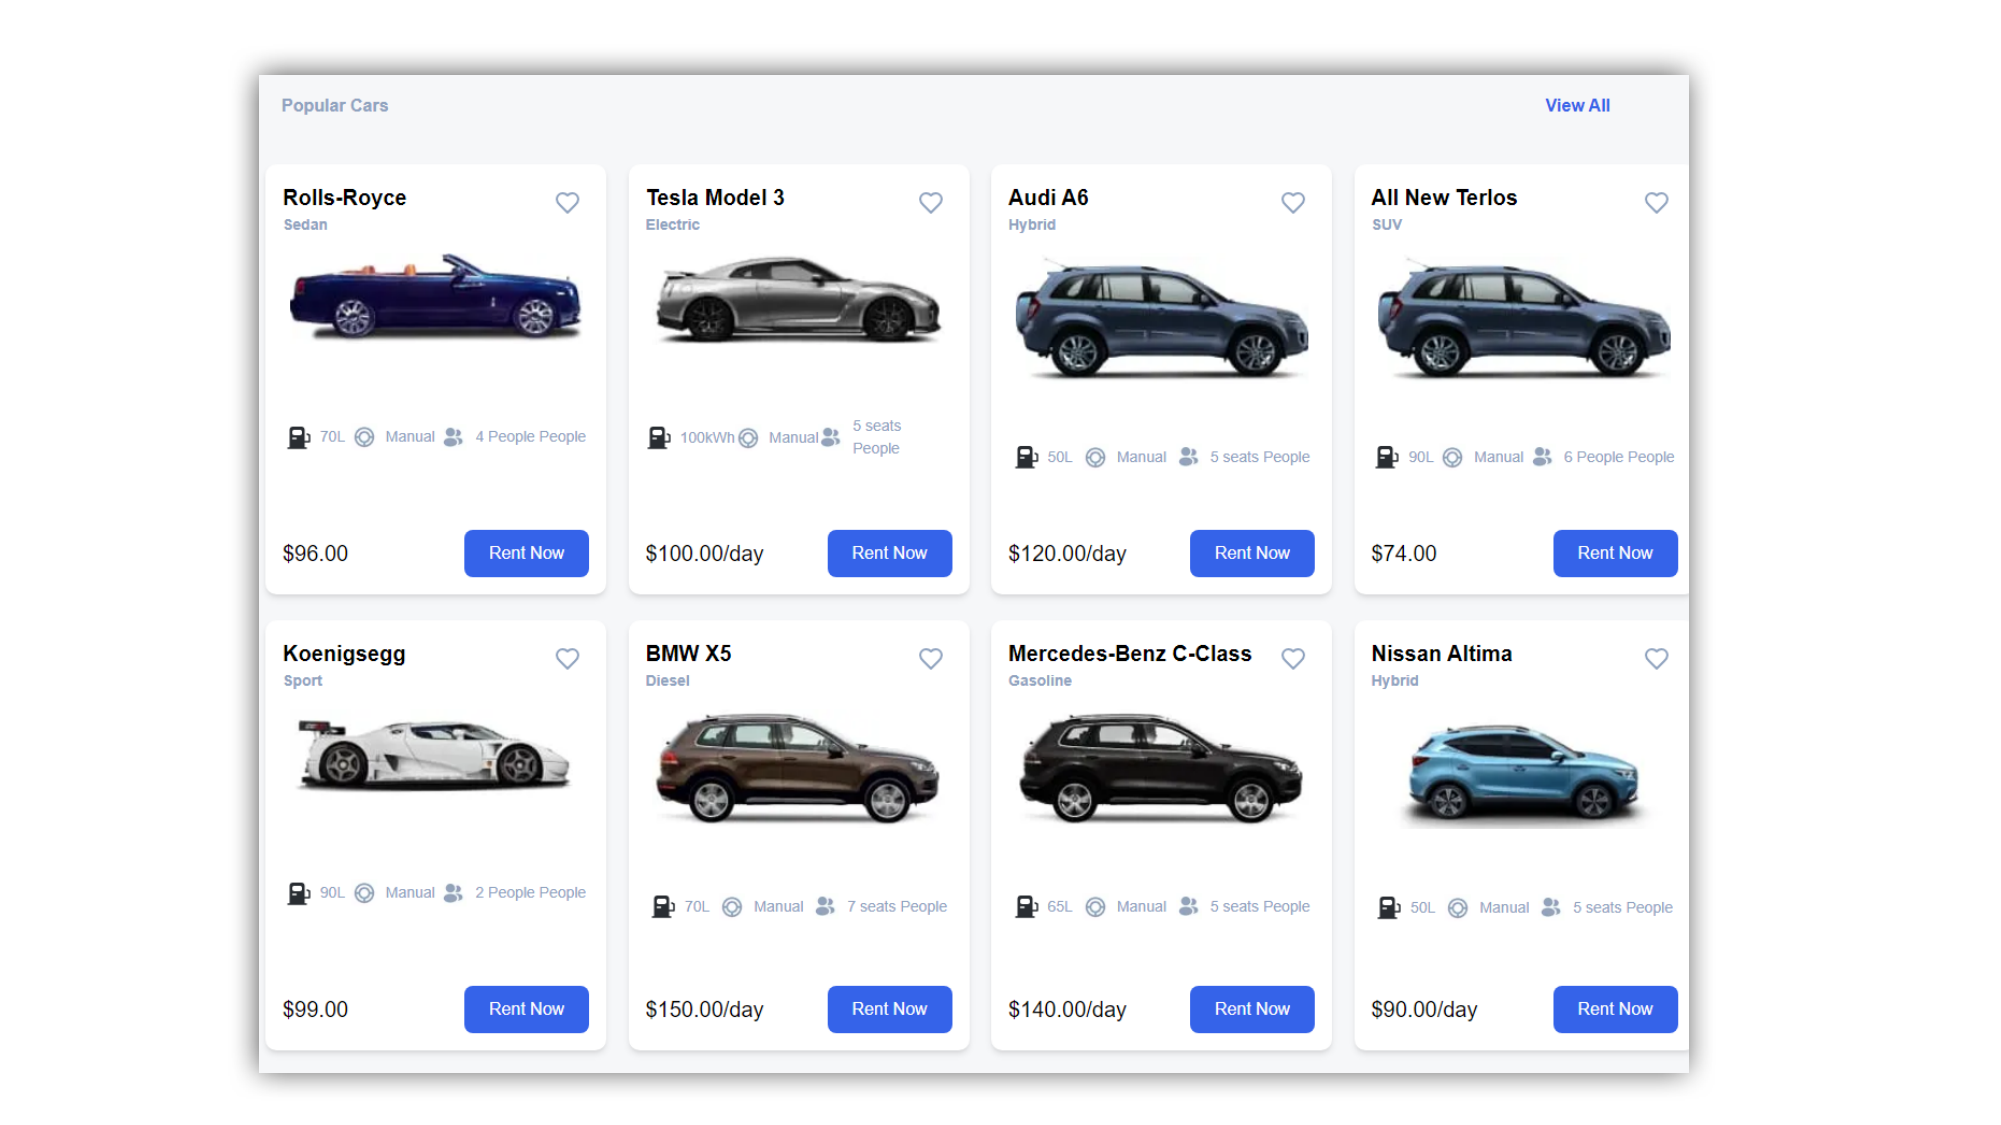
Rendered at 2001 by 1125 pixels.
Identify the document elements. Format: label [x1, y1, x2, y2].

picture [259, 75, 1689, 1073]
